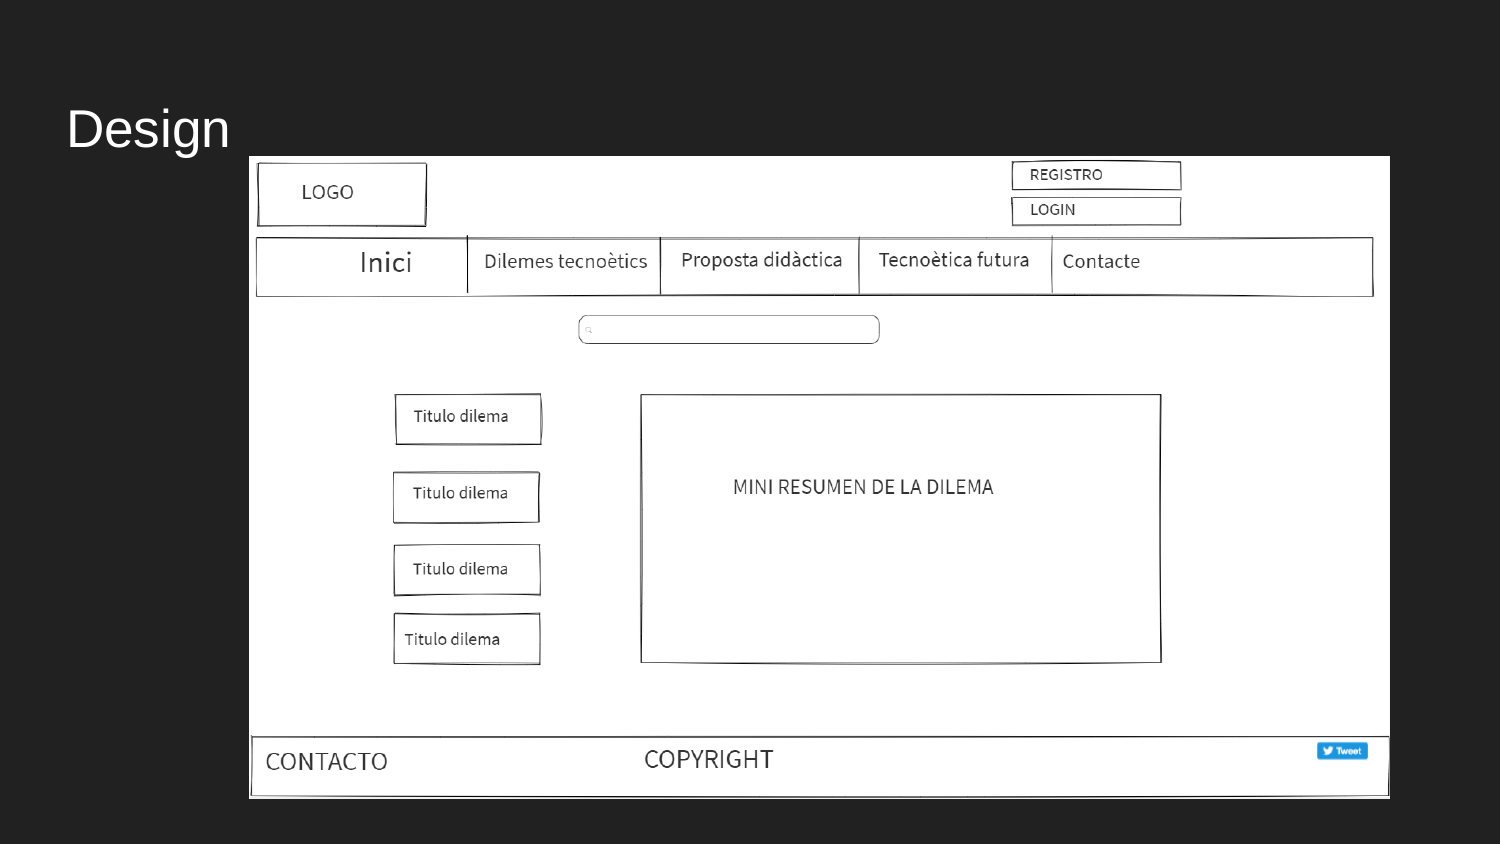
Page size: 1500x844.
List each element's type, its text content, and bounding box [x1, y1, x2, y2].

title Design [51, 80, 1449, 174]
picture [249, 156, 1390, 799]
